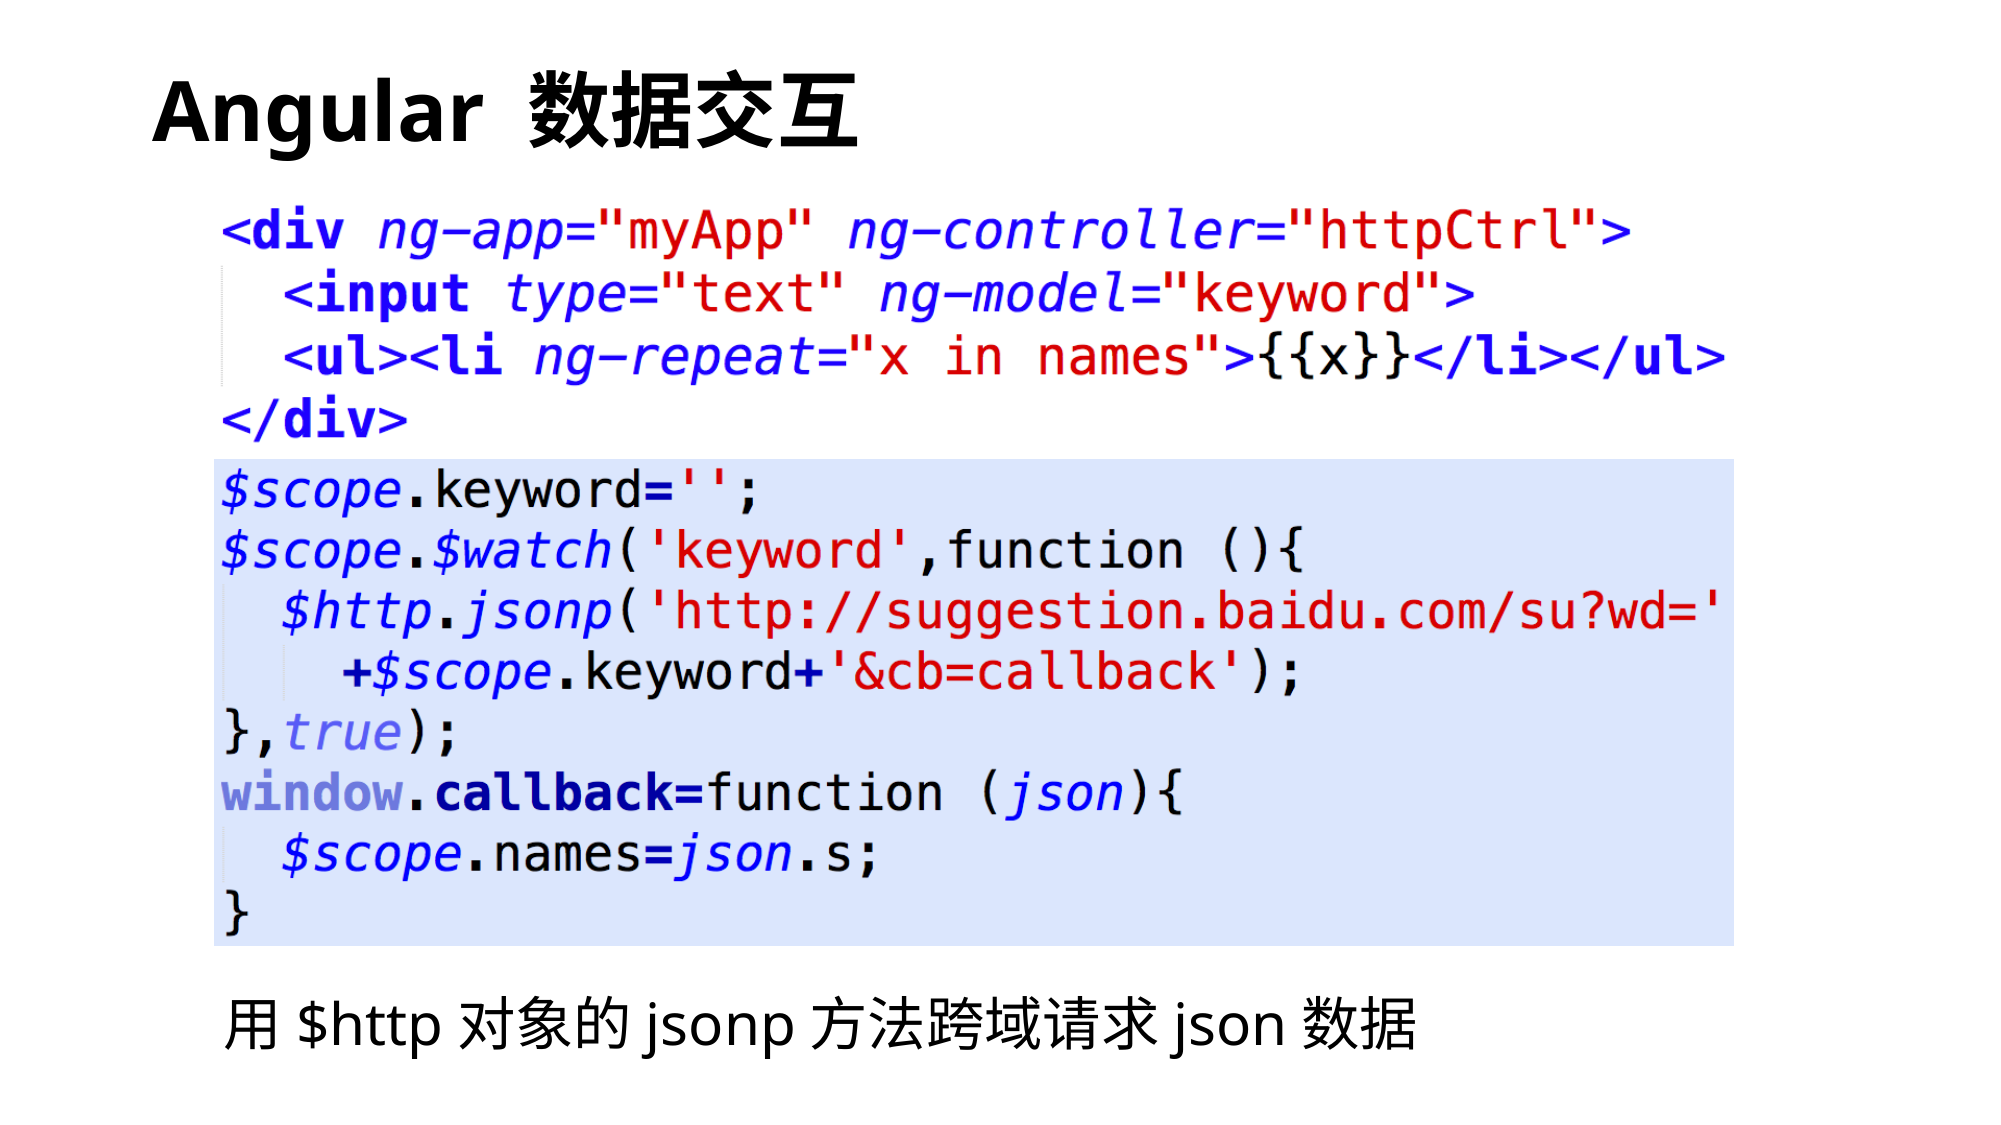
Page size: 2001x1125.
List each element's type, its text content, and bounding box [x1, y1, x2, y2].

picture [210, 192, 1734, 446]
text_box 用$http对象的jsonp方法跨域请求json数据 [209, 944, 1734, 1065]
picture [214, 459, 1734, 946]
title Angular 数据交互 [137, 6, 1863, 224]
